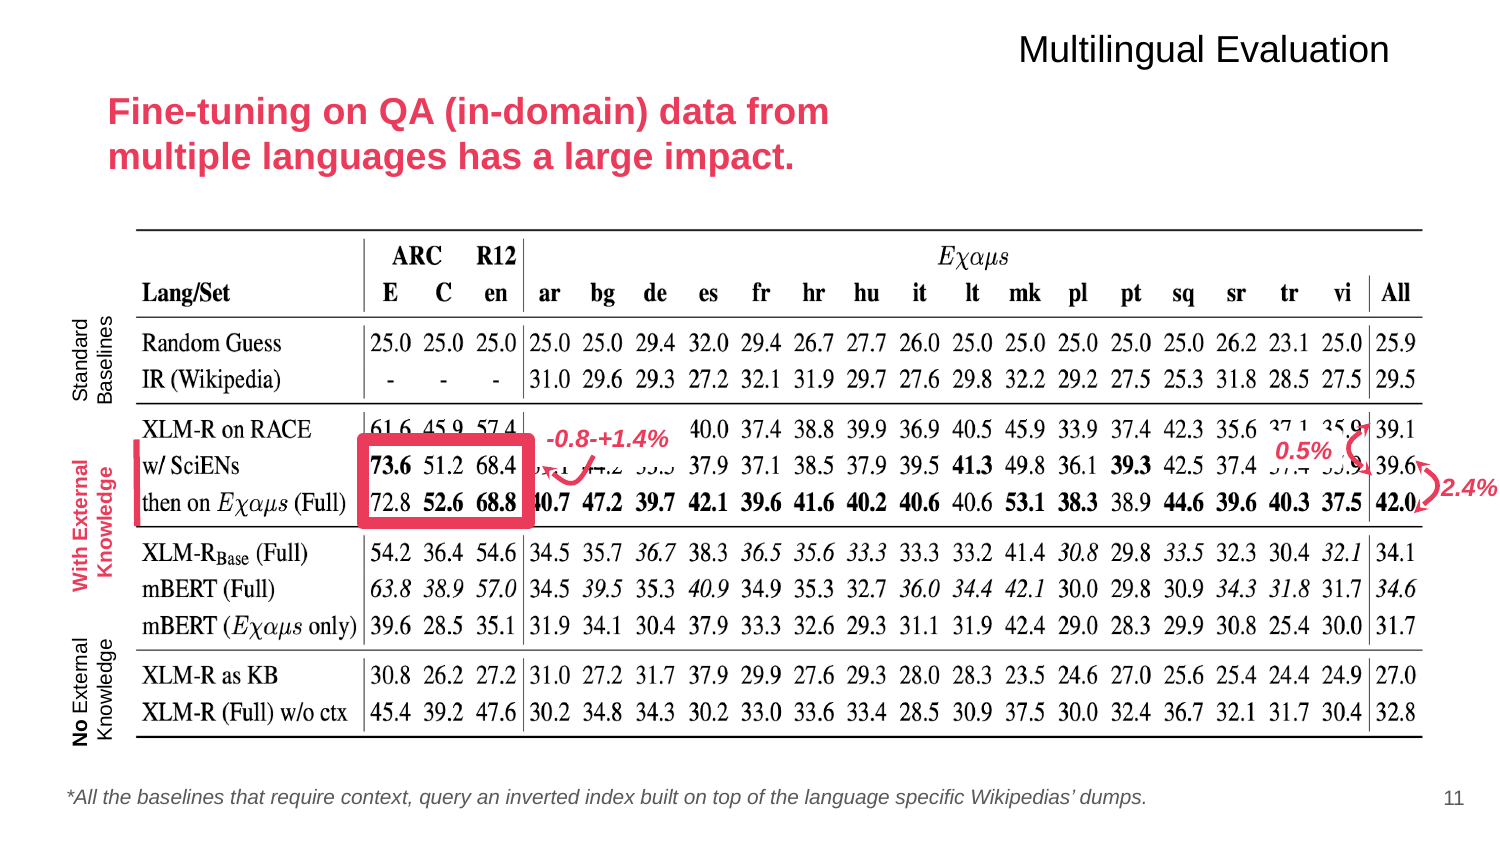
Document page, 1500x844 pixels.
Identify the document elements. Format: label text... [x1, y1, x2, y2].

picture [122, 223, 1436, 750]
title Multilingual Evaluation [1003, 10, 1480, 104]
text_box *All the baselines that require context, query an inverted index built on top of the language specific Wikipedias’ dumps. [51, 764, 1189, 818]
text_box 2.4% [1440, 468, 1500, 506]
text_box With External Knowledge [51, 444, 117, 608]
text_box Fine-tuning on QA (in-domain) data from multiple languages has a large impact. [92, 80, 910, 184]
slide_number 11 [1389, 764, 1480, 830]
text_box Standard Baselines [51, 294, 117, 428]
text_box No External Knowledge [51, 621, 144, 764]
